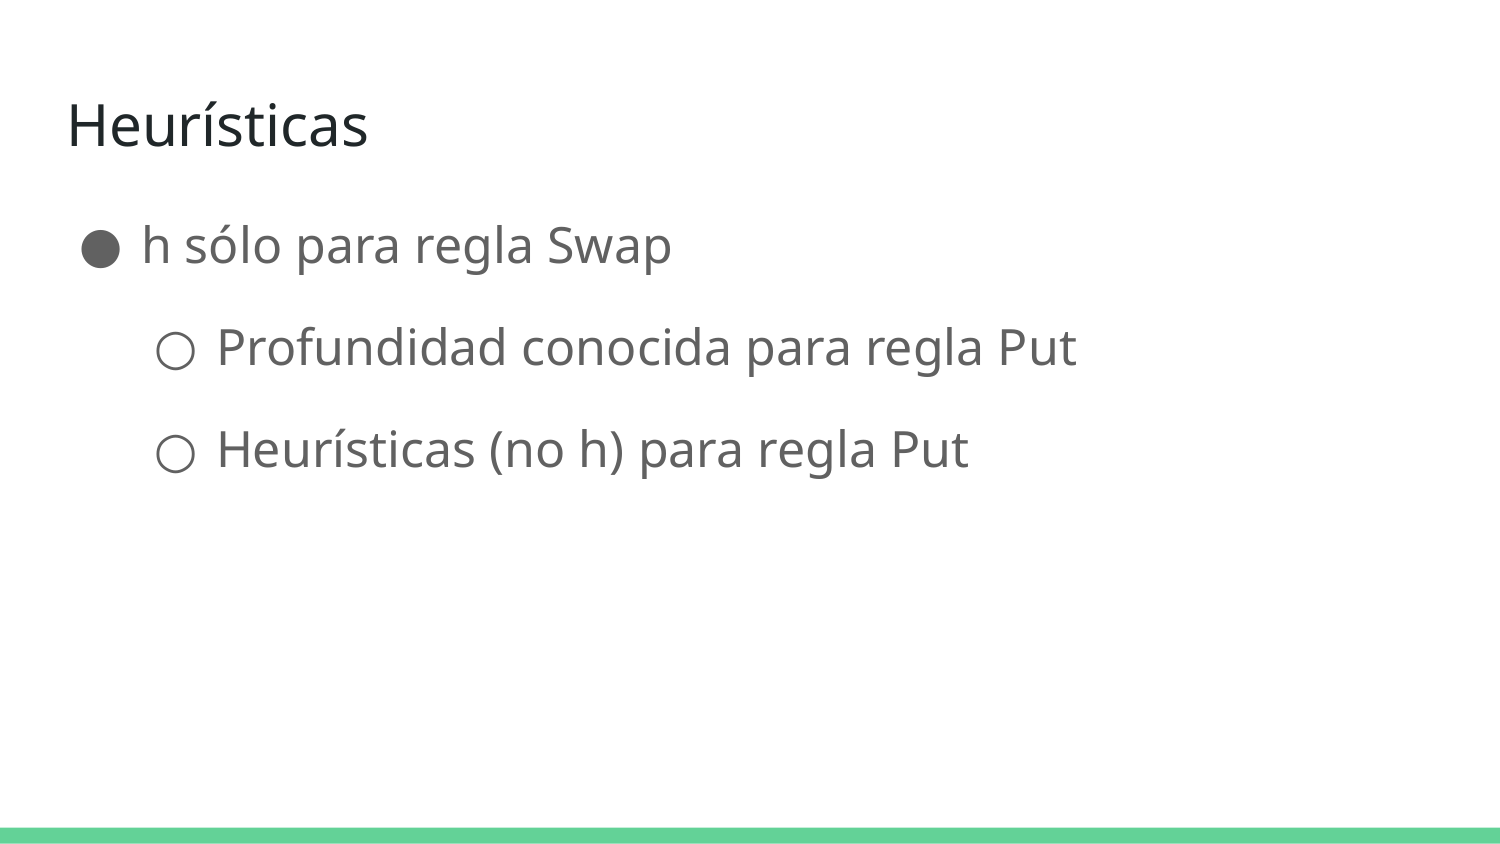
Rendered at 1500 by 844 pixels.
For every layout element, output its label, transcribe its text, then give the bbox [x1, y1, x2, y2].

list h sólo para regla Swap Profundidad conocida para regla Put Heurísticas (no h) para regla Put [51, 189, 1449, 750]
title Heurísticas [51, 72, 1449, 167]
